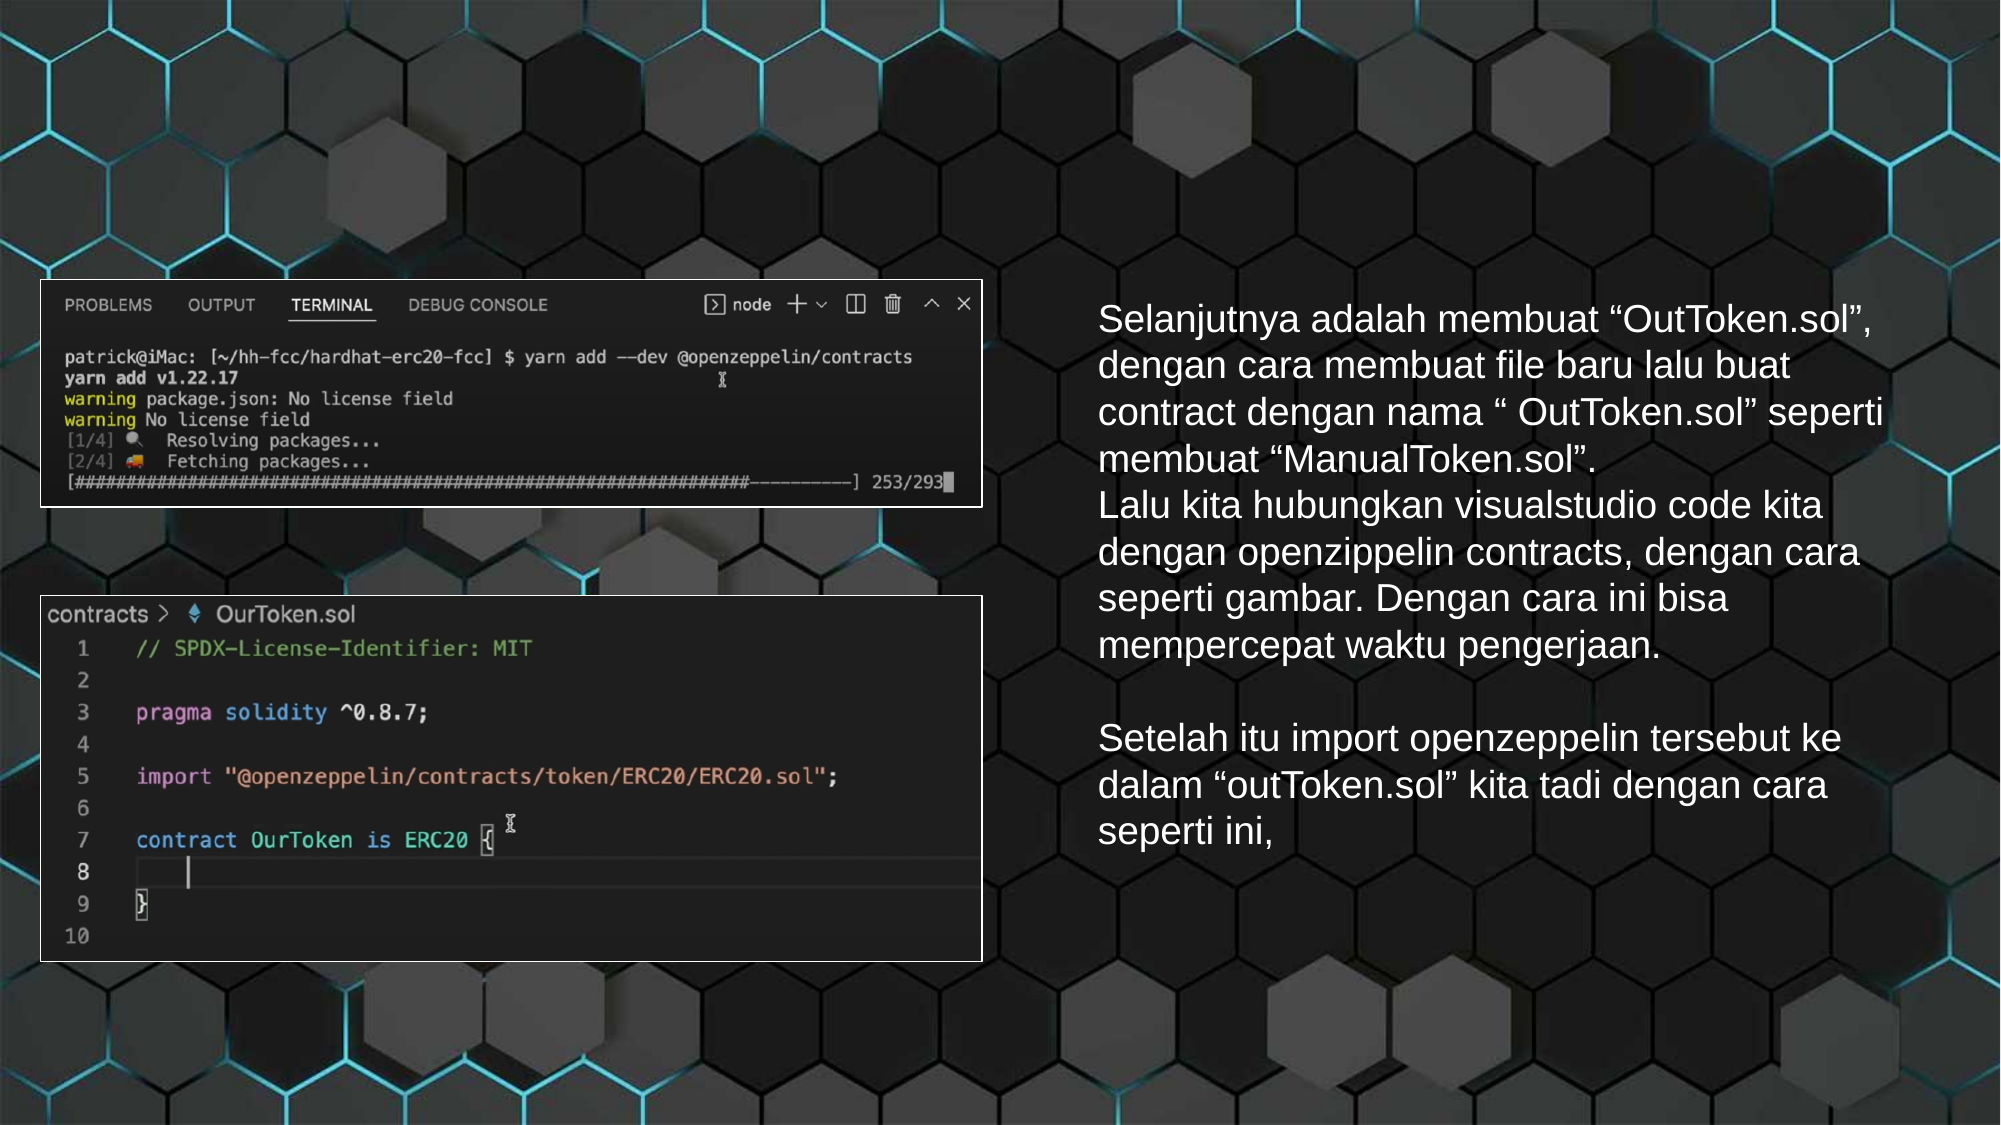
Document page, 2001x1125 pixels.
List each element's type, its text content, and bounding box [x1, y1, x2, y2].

text_box Selanjutnya adalah membuat “OutToken.sol”, dengan cara membuat file baru lalu buat contract dengan nama “ OutToken.sol” seperti membuat “ManualToken.sol”. Lalu kita hubungkan visualstudio code kita dengan openzippelin contracts, dengan cara seperti gambar. Dengan cara ini bisa mempercepat waktu pengerjaan. Setelah itu import openzeppelin tersebut ke dalam “outToken.sol” kita tadi dengan cara seperti ini, [1082, 285, 1900, 860]
picture [0, 0, 2001, 1125]
